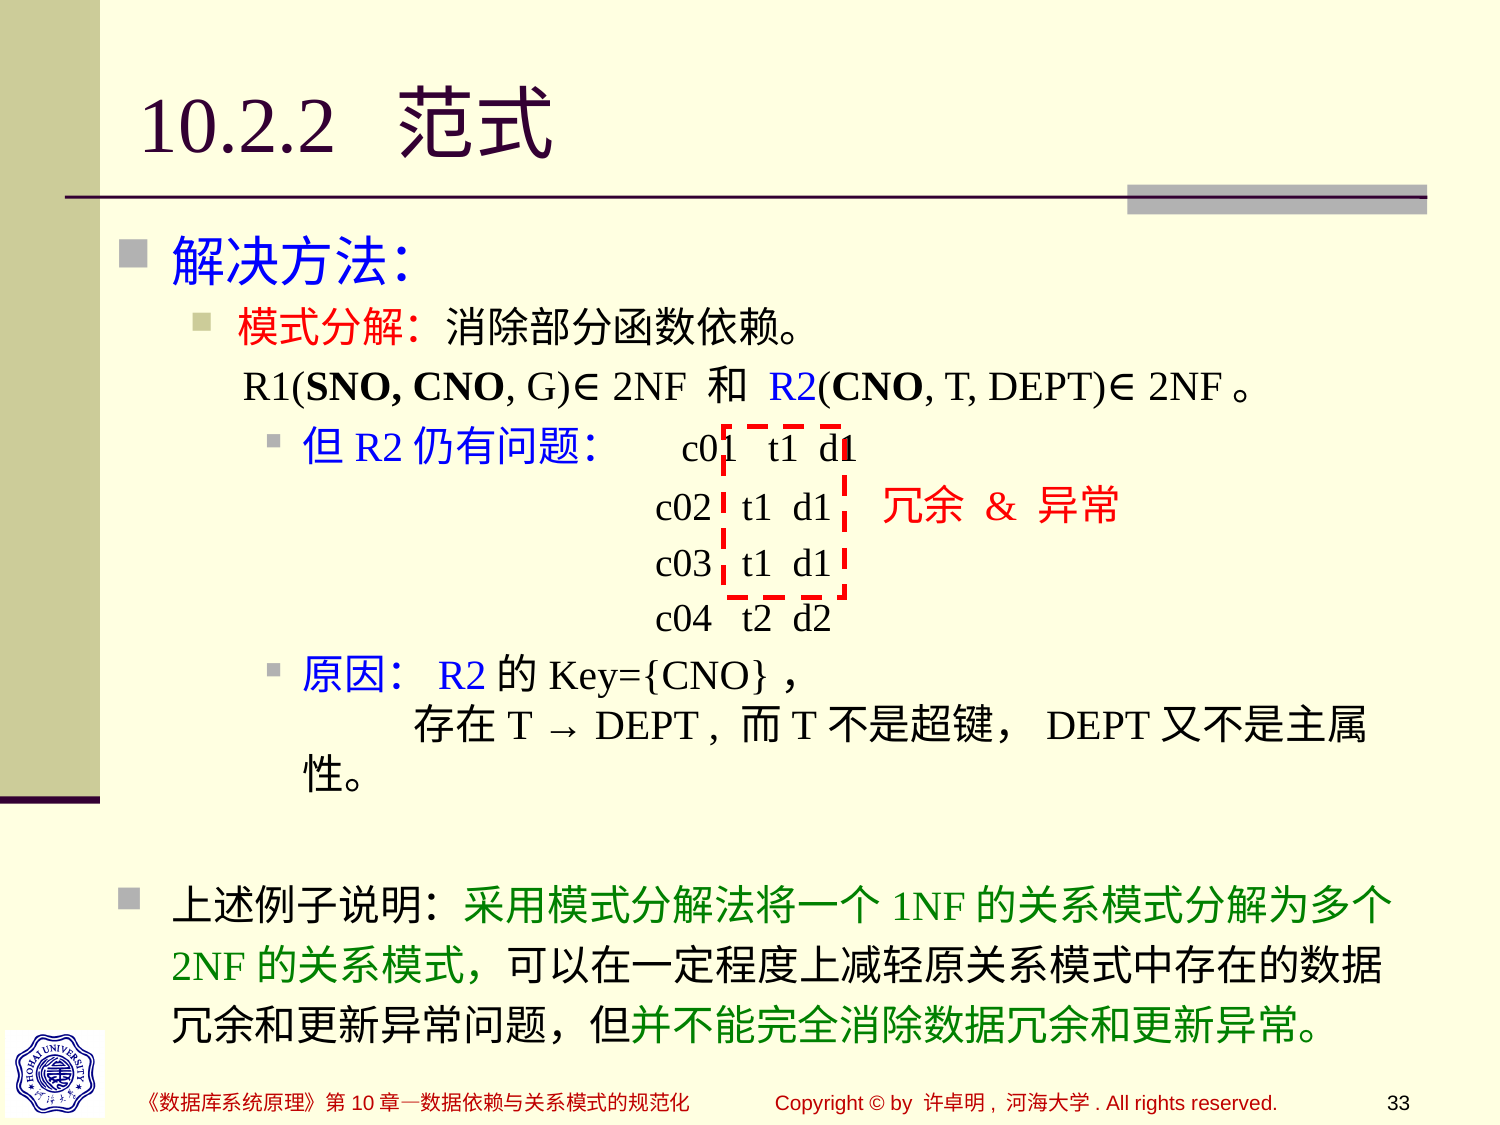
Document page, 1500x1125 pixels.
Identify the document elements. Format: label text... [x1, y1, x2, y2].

picture [5, 1030, 105, 1118]
footer 《数据库系统原理》第10章—数据依赖与关系模式的规范化 [123, 1081, 739, 1123]
list 解决方法： 模式分解：消除部分函数依赖。 R1(SNO, CNO, G)∈2NF 和 R2(CNO, T, DEPT)∈2NF。 但R2仍有问题： c01 t1 d1 c02 t1 d1 冗余 & 异常 c03 t1 d1 c04 t2 d2 原因：R2的Key={CNO}， 存在T → DEPT , 而T不是超键，DEPT又不是主属性。 上述例子说明：采用模式分解法将一个1NF的关系模式分解为多个2NF的关系模式，可以在一定程度上减轻原关系模式中存在的数据冗余和更新异常问题，但并不能完全消除数据冗余和更新异常。 [100, 219, 1426, 1071]
text_box [723, 426, 845, 598]
title 10.2.2 范式 [123, 45, 1426, 197]
slide_number 33 [1340, 1081, 1426, 1123]
slide_number Copyright © by 许卓明, 河海大学. All rights reserved. [759, 1081, 1304, 1123]
